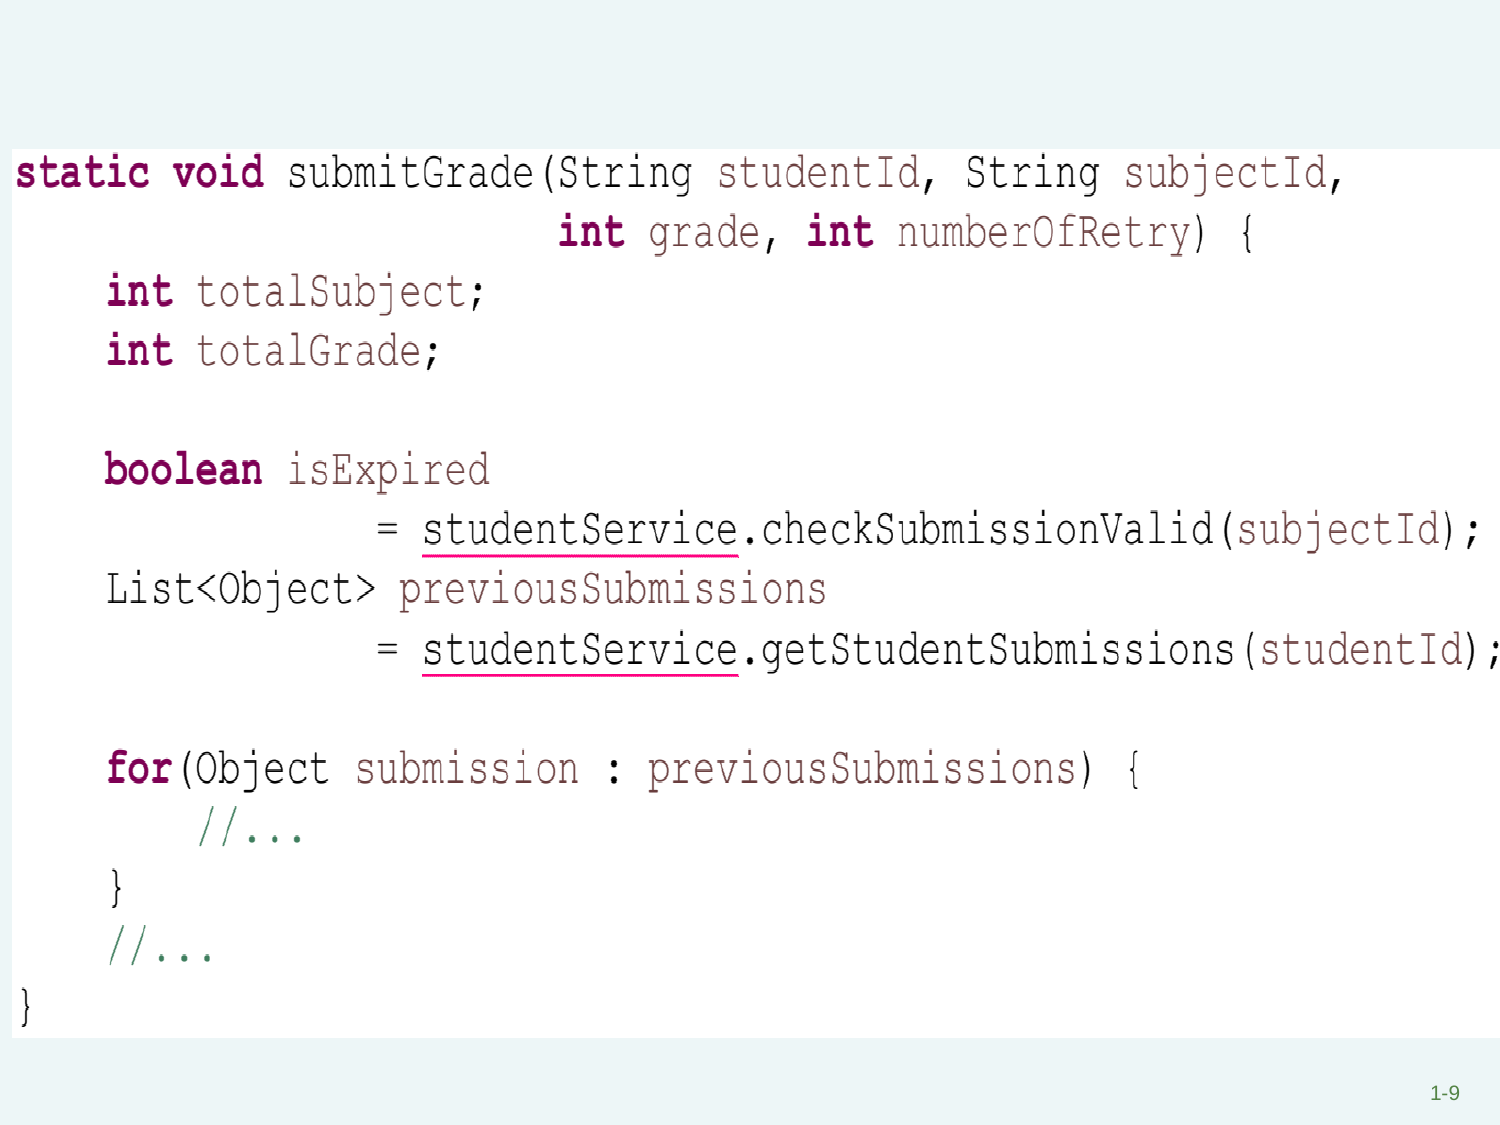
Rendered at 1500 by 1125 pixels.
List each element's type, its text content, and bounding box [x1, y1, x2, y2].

slide_number 1-9 [1162, 1062, 1475, 1113]
picture [12, 149, 1500, 1038]
